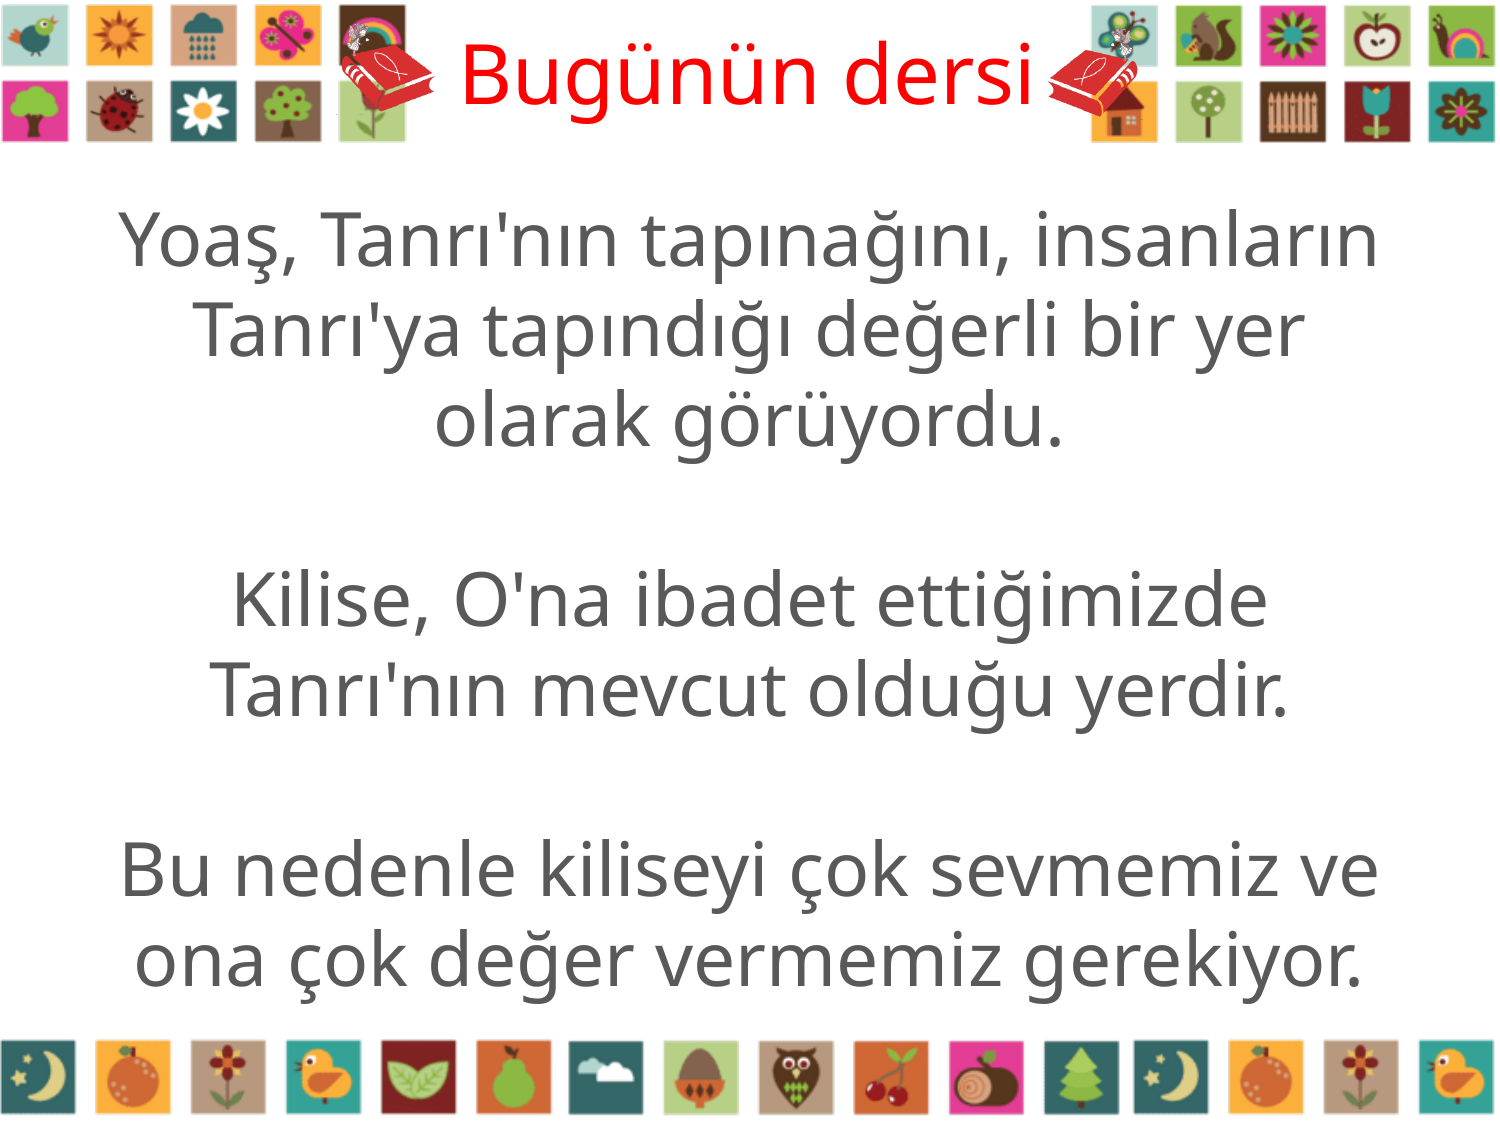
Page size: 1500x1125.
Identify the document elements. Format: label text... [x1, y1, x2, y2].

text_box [0, 1028, 1500, 1118]
text_box Bugünün dersi [425, 13, 1077, 129]
picture [0, 3, 467, 150]
picture [1015, 3, 1500, 150]
text_box Yoaş, Tanrı'nın tapınağını, insanların Tanrı'ya tapındığı değerli bir yer olarak görüyordu. Kilise, O'na ibadet ettiğimizde Tanrı'nın mevcut olduğu yerdir. Bu nedenle kiliseyi çok sevmemiz ve ona çok değer vermemiz gerekiyor. [76, 184, 1424, 1010]
